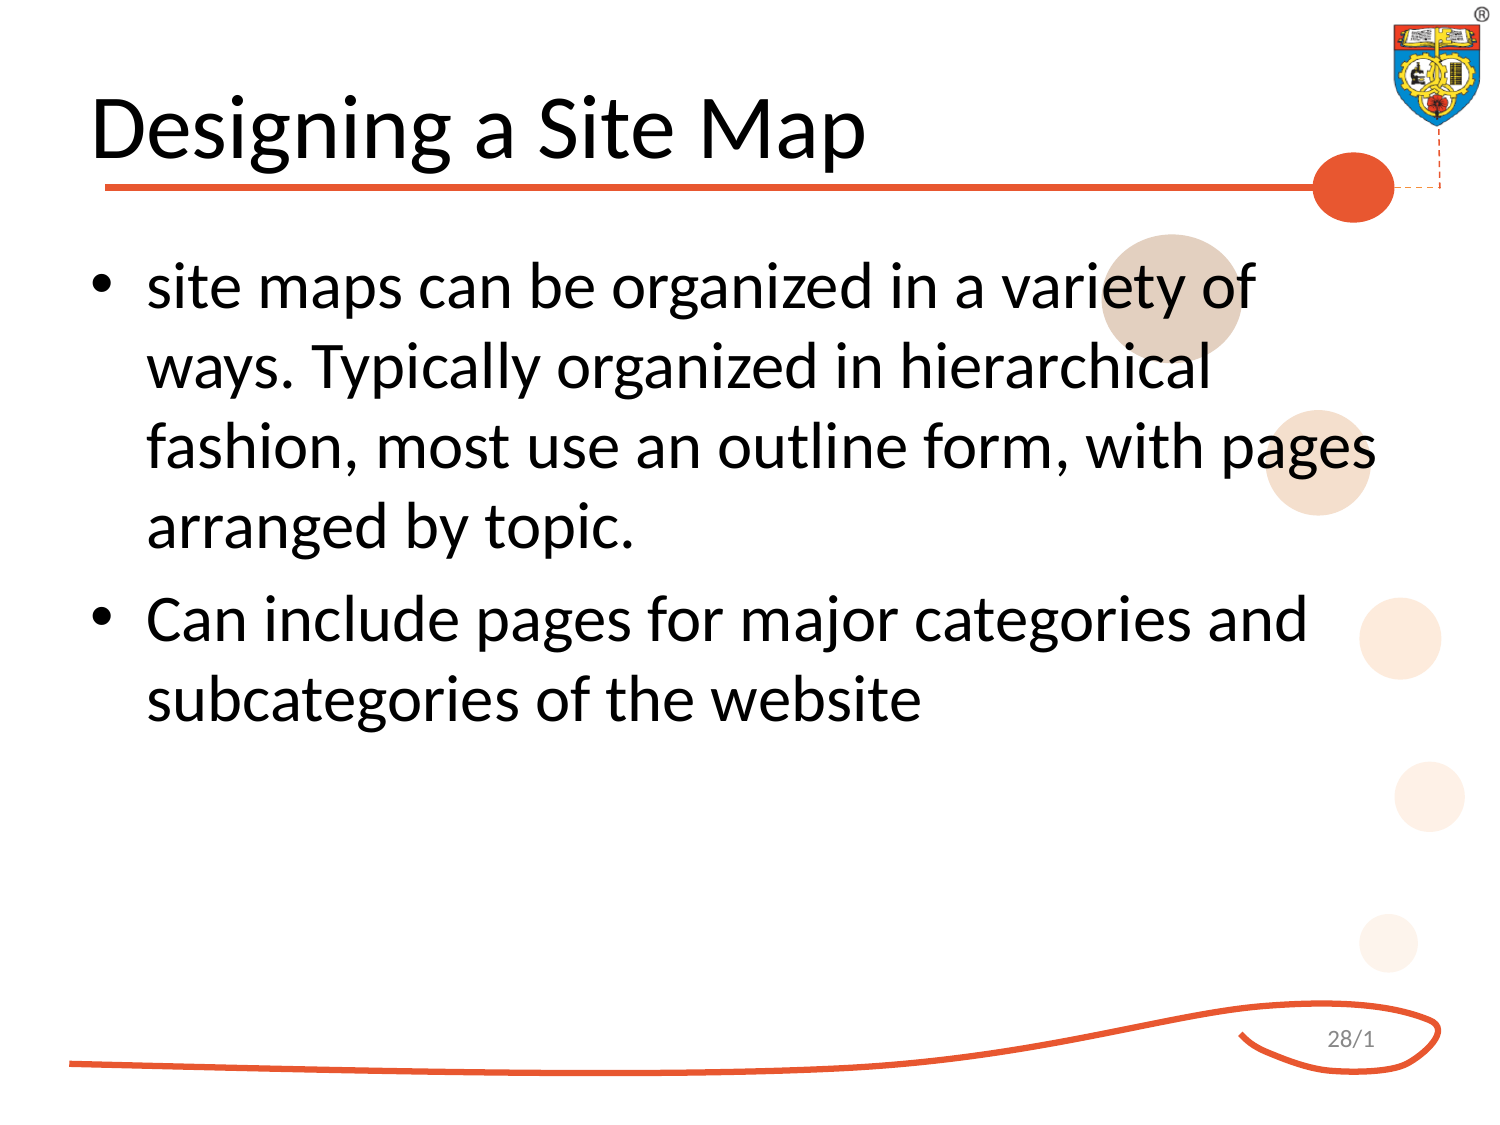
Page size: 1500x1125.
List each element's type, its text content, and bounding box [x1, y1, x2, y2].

list site maps can be organized in a variety of ways. Typically organized in hierarchical fashion, most use an outline form, with pages arranged by topic. Can include pages for major categories and subcategories of the website [75, 234, 1418, 973]
picture [1389, 3, 1492, 129]
title Designing a Site Map [75, 30, 1438, 213]
